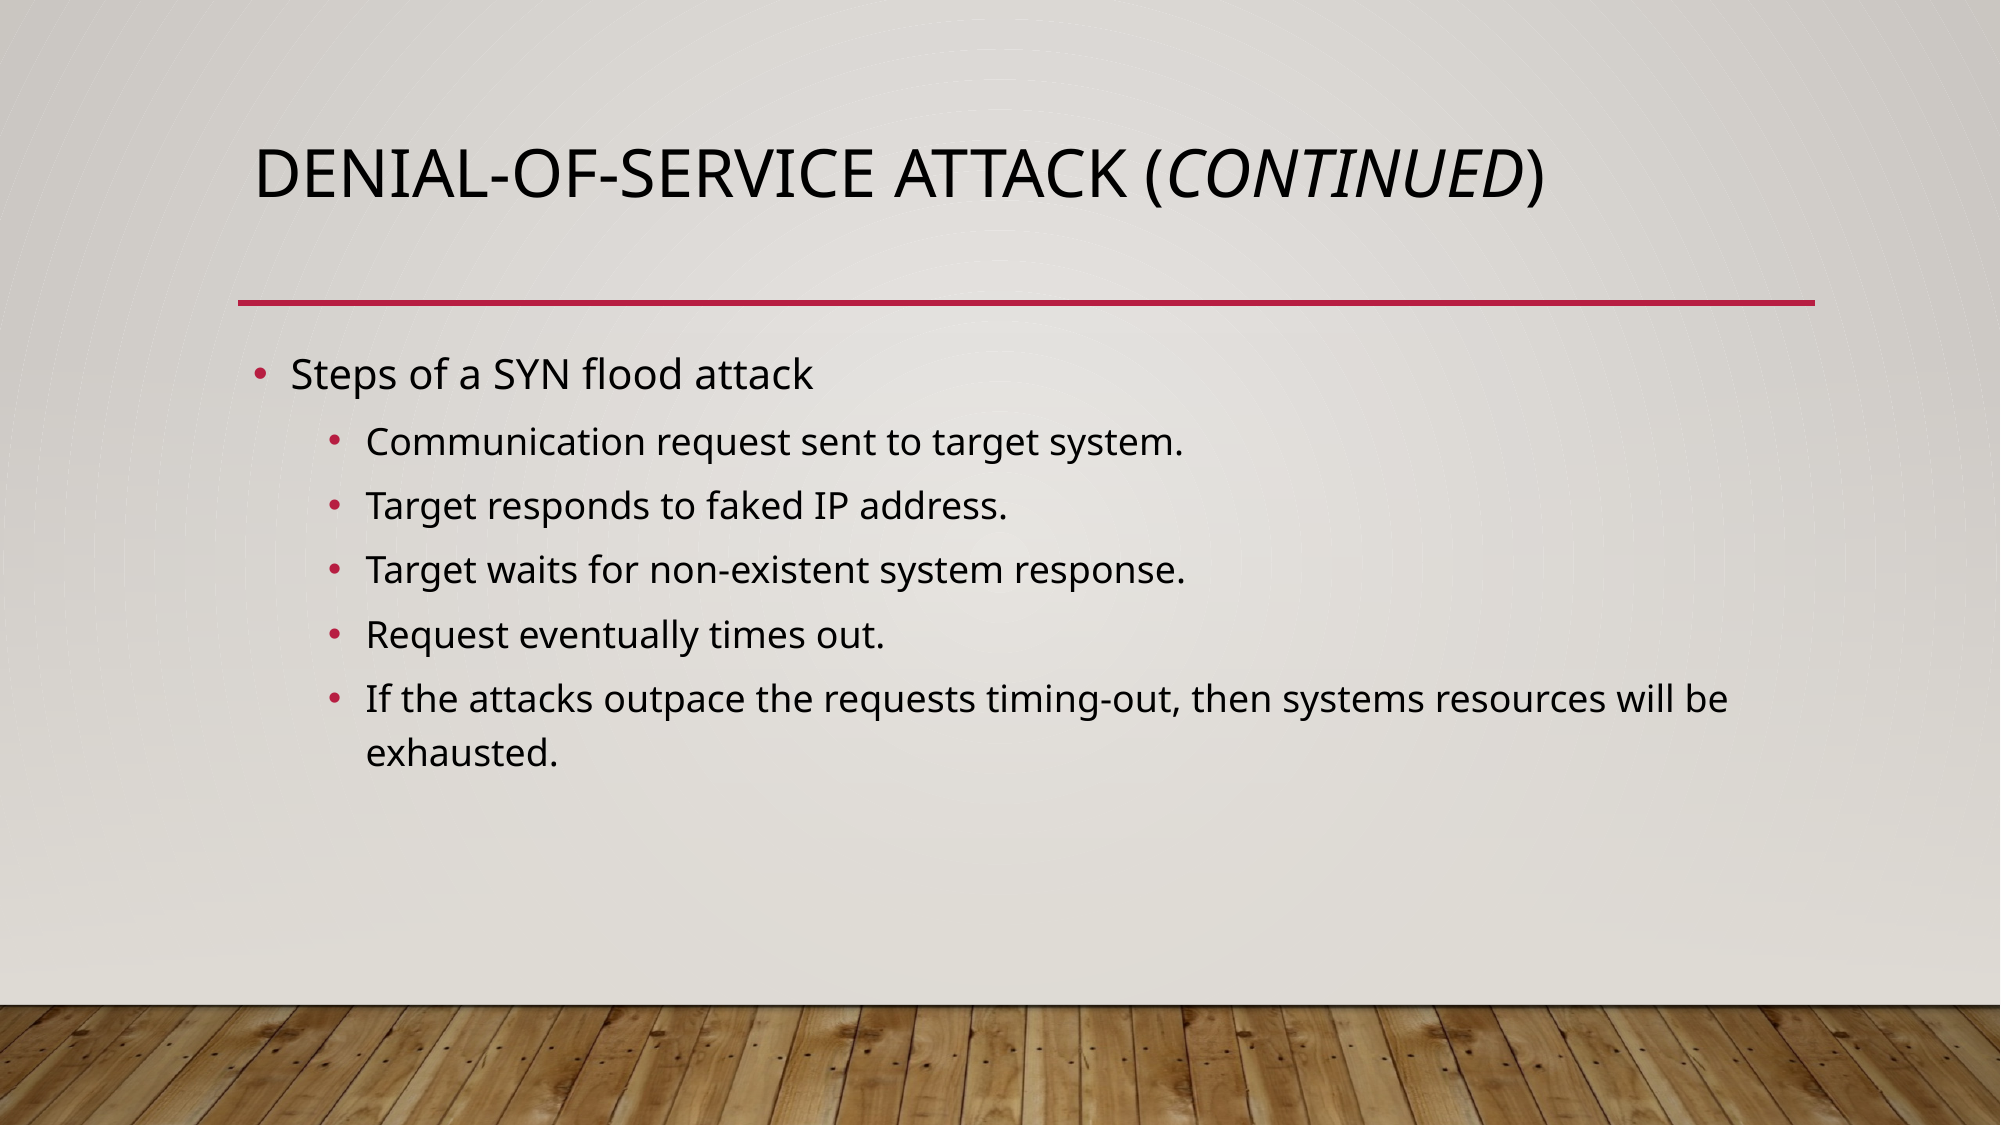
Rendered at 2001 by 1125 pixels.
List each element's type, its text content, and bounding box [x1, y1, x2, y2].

title Denial-of-Service Attack (continued) [238, 131, 1814, 305]
list Steps of a SYN flood attack Communication request sent to target system. Target responds to faked IP address. Target waits for non-existent system response. Request eventually times out. If the attacks outpace the requests timing-out, then systems resources will be exhausted. [238, 330, 1814, 897]
picture [0, 1005, 2000, 1125]
